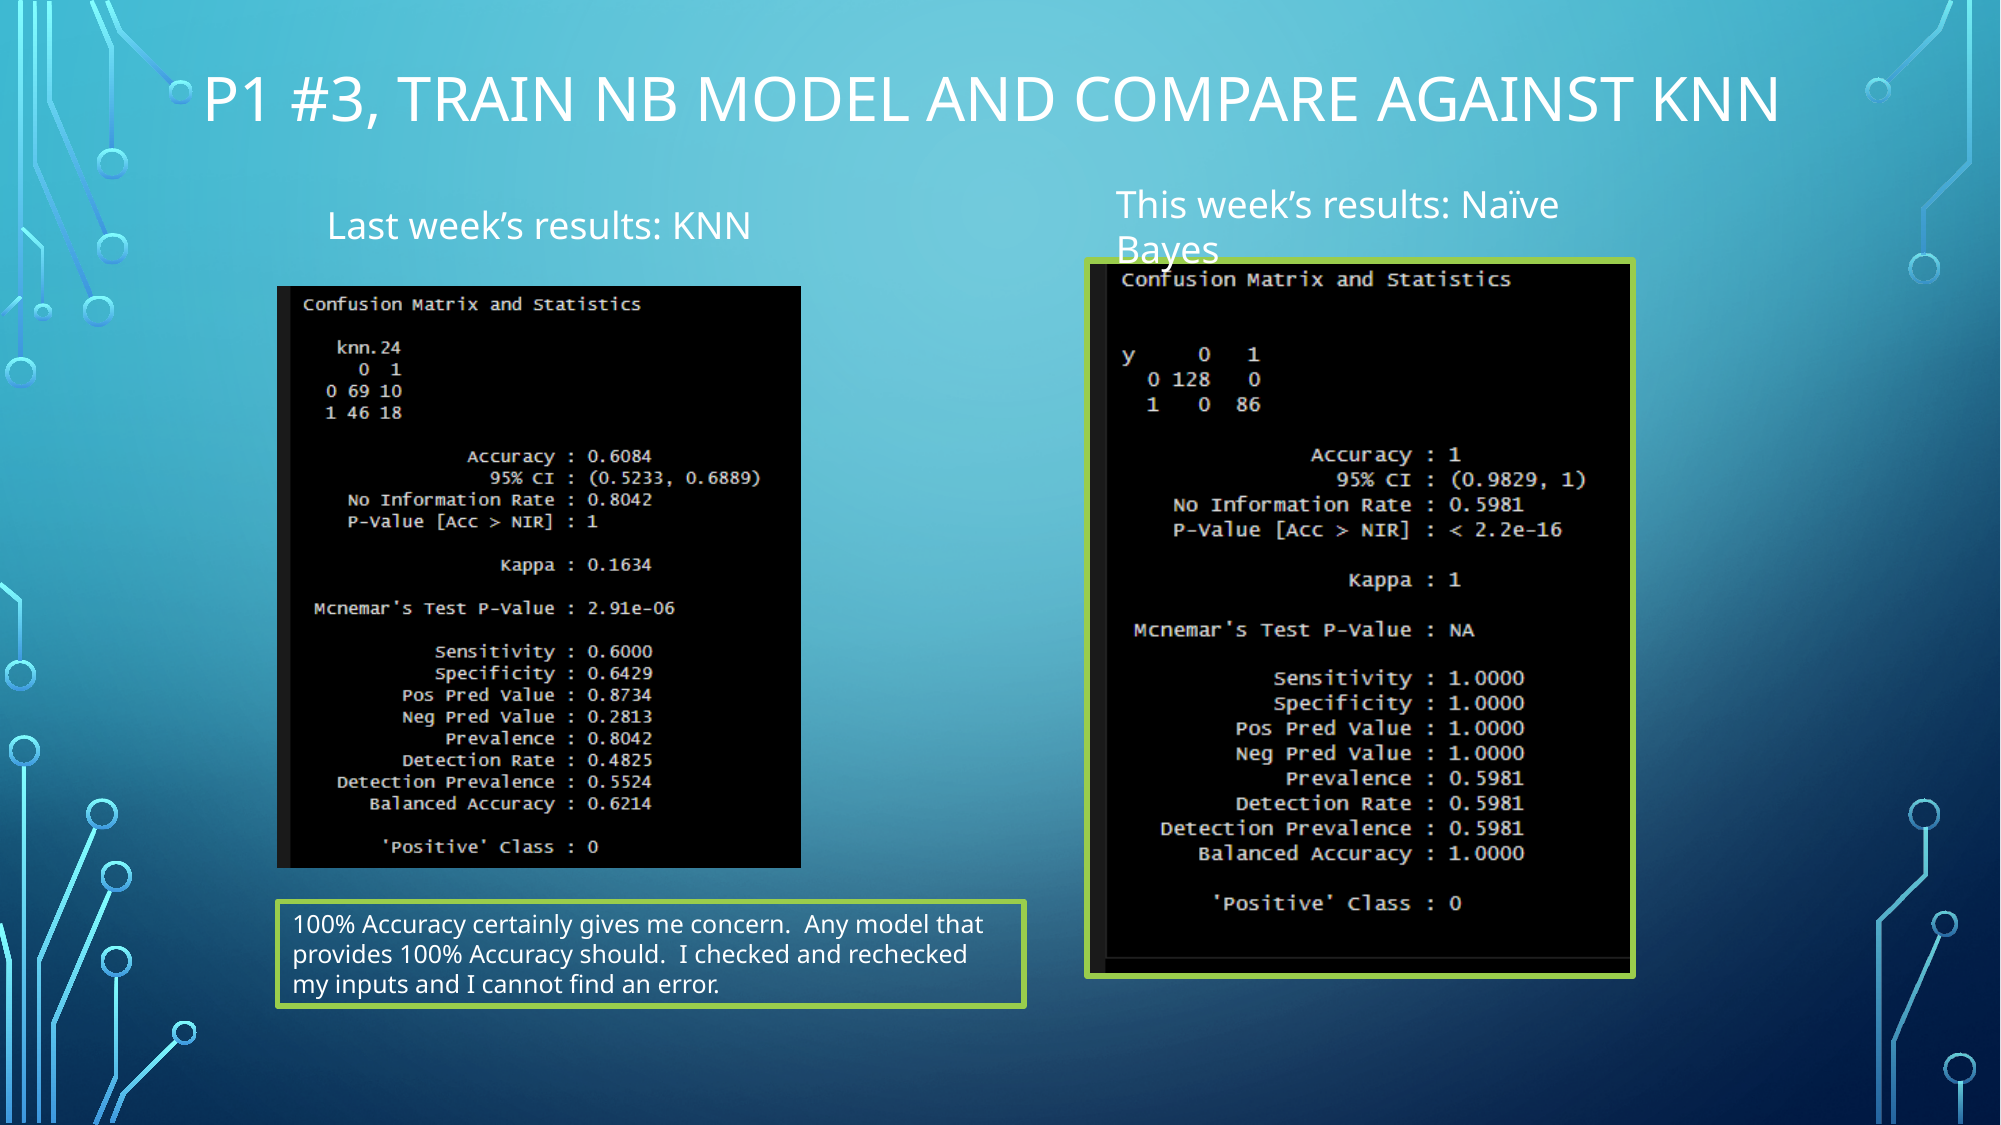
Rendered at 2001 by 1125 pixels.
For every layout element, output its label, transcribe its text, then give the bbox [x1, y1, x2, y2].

title P1 #3, Train NB model and compare against KNN [187, 52, 1813, 150]
picture [1090, 263, 1630, 974]
text_box Last week’s results: KNN [283, 194, 796, 254]
text_box This week’s results: Naïve Bayes [1101, 173, 1614, 263]
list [277, 285, 801, 868]
text_box 100% Accuracy certainly gives me concern. Any model that provides 100% Accuracy should. I checked and rechecked my inputs and I cannot find an error. [277, 901, 1024, 1006]
